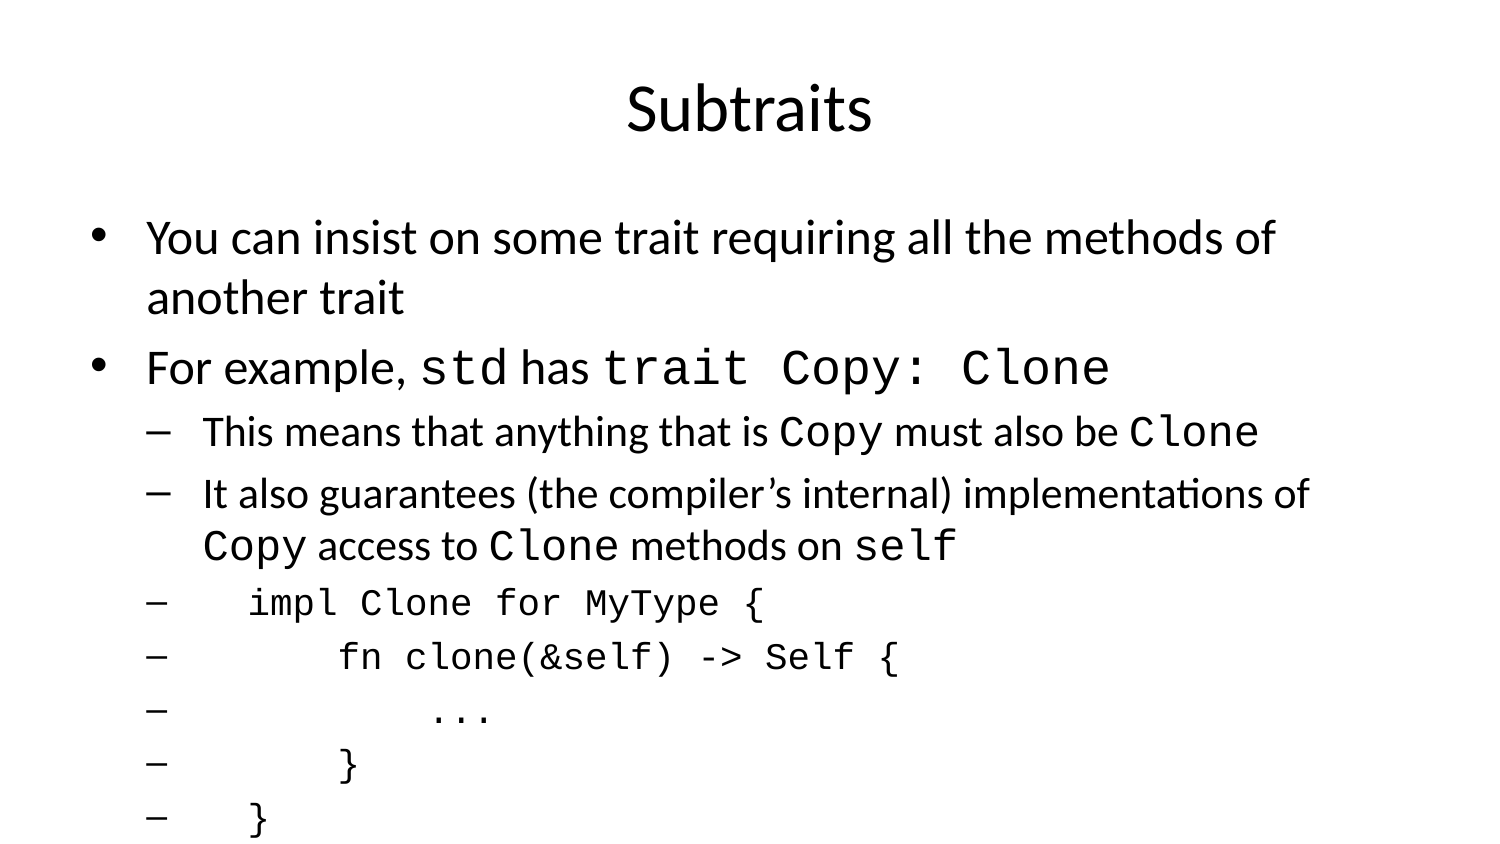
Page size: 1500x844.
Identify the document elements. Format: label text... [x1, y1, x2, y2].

title Subtraits [75, 33, 1425, 175]
list You can insist on some trait requiring all the methods of another trait For example, std has trait Copy: Clone This means that anything that is Copy must also be Clone It also guarantees (the compiler’s internal) implementations of Copy access to Clone methods on self impl Clone for MyType { fn clone(&self) -> Self { ... } } impl Copy for MyType {} [75, 196, 1425, 754]
